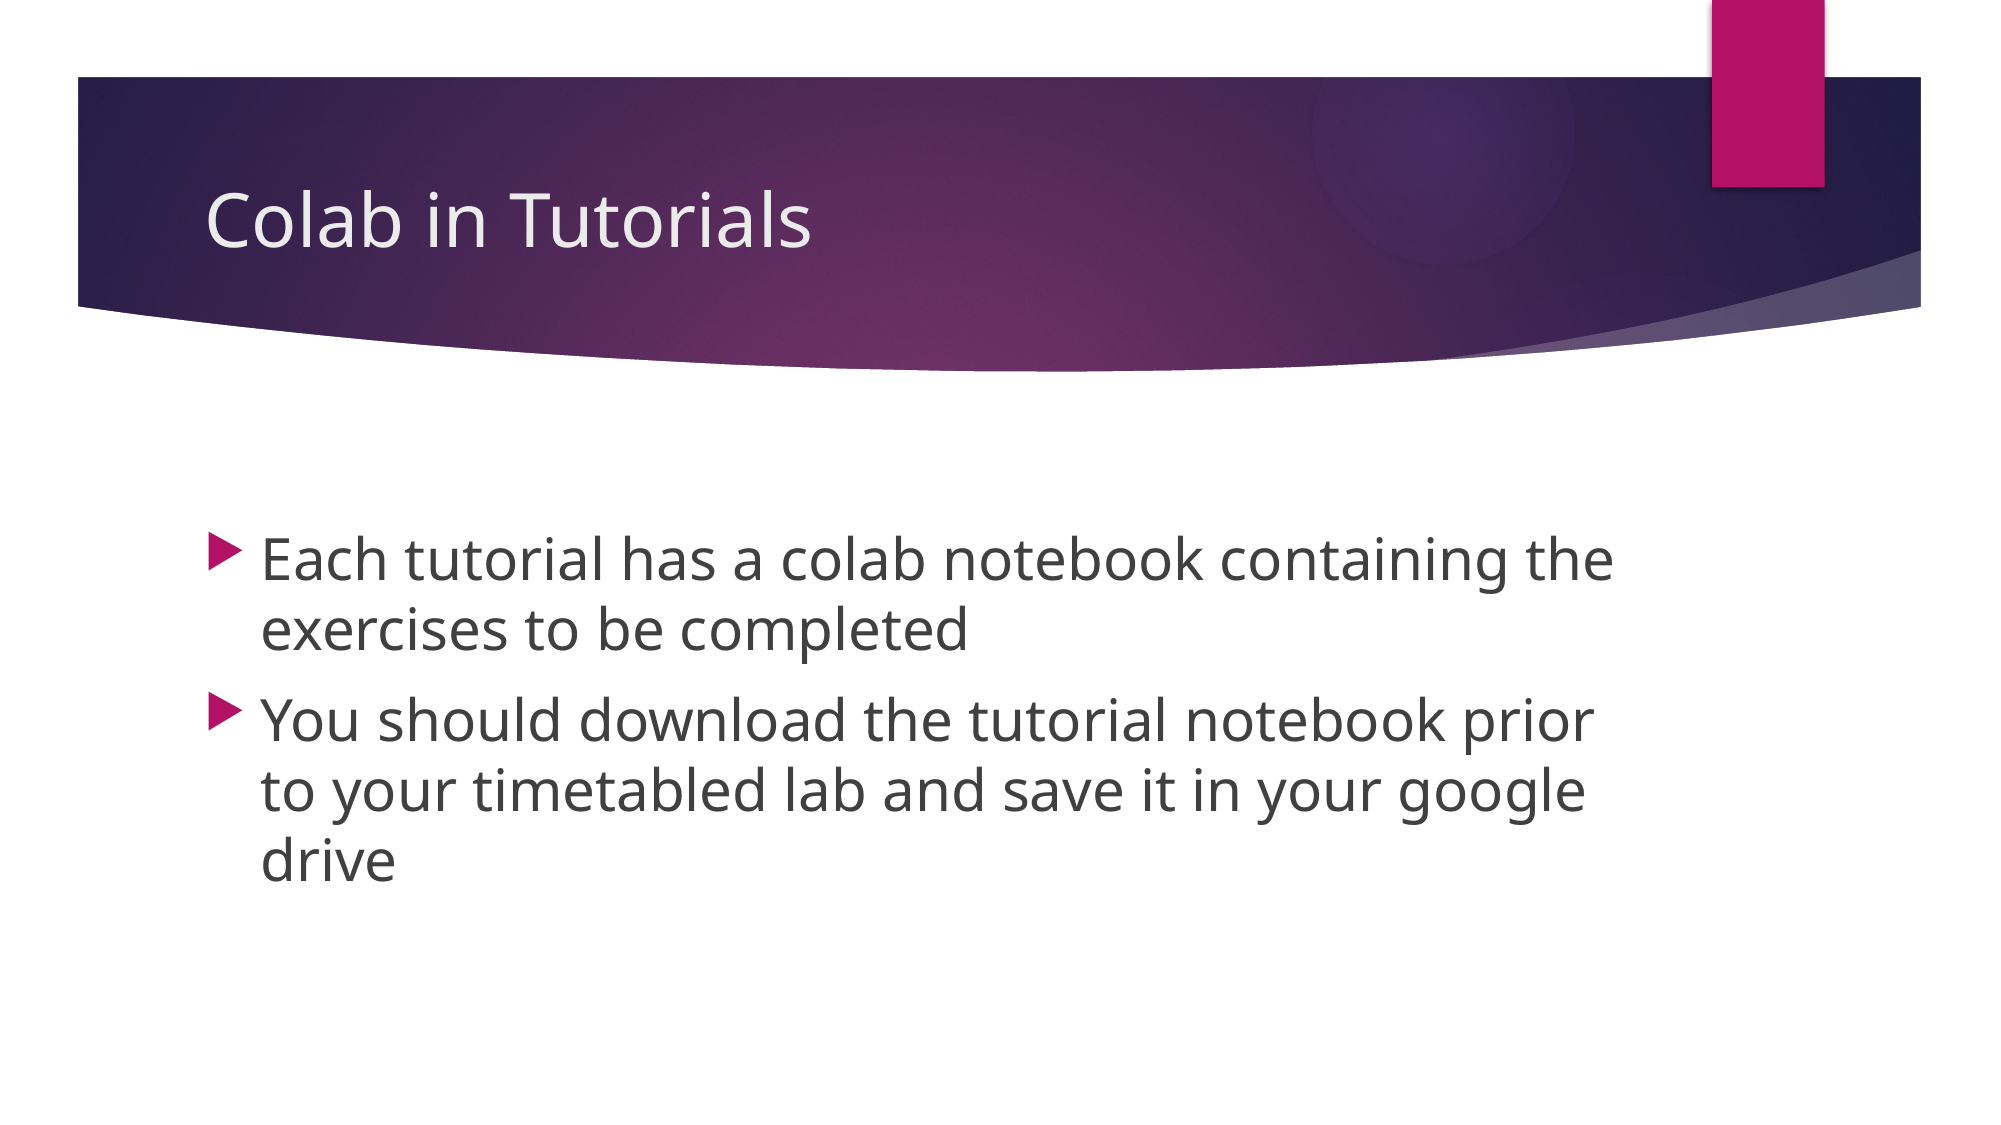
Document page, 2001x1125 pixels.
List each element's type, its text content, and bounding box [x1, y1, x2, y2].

list Each tutorial has a colab notebook containing the exercises to be completed You should download the tutorial notebook prior to your timetabled lab and save it in your google drive [189, 427, 1638, 988]
title Colab in Tutorials [189, 159, 1627, 276]
